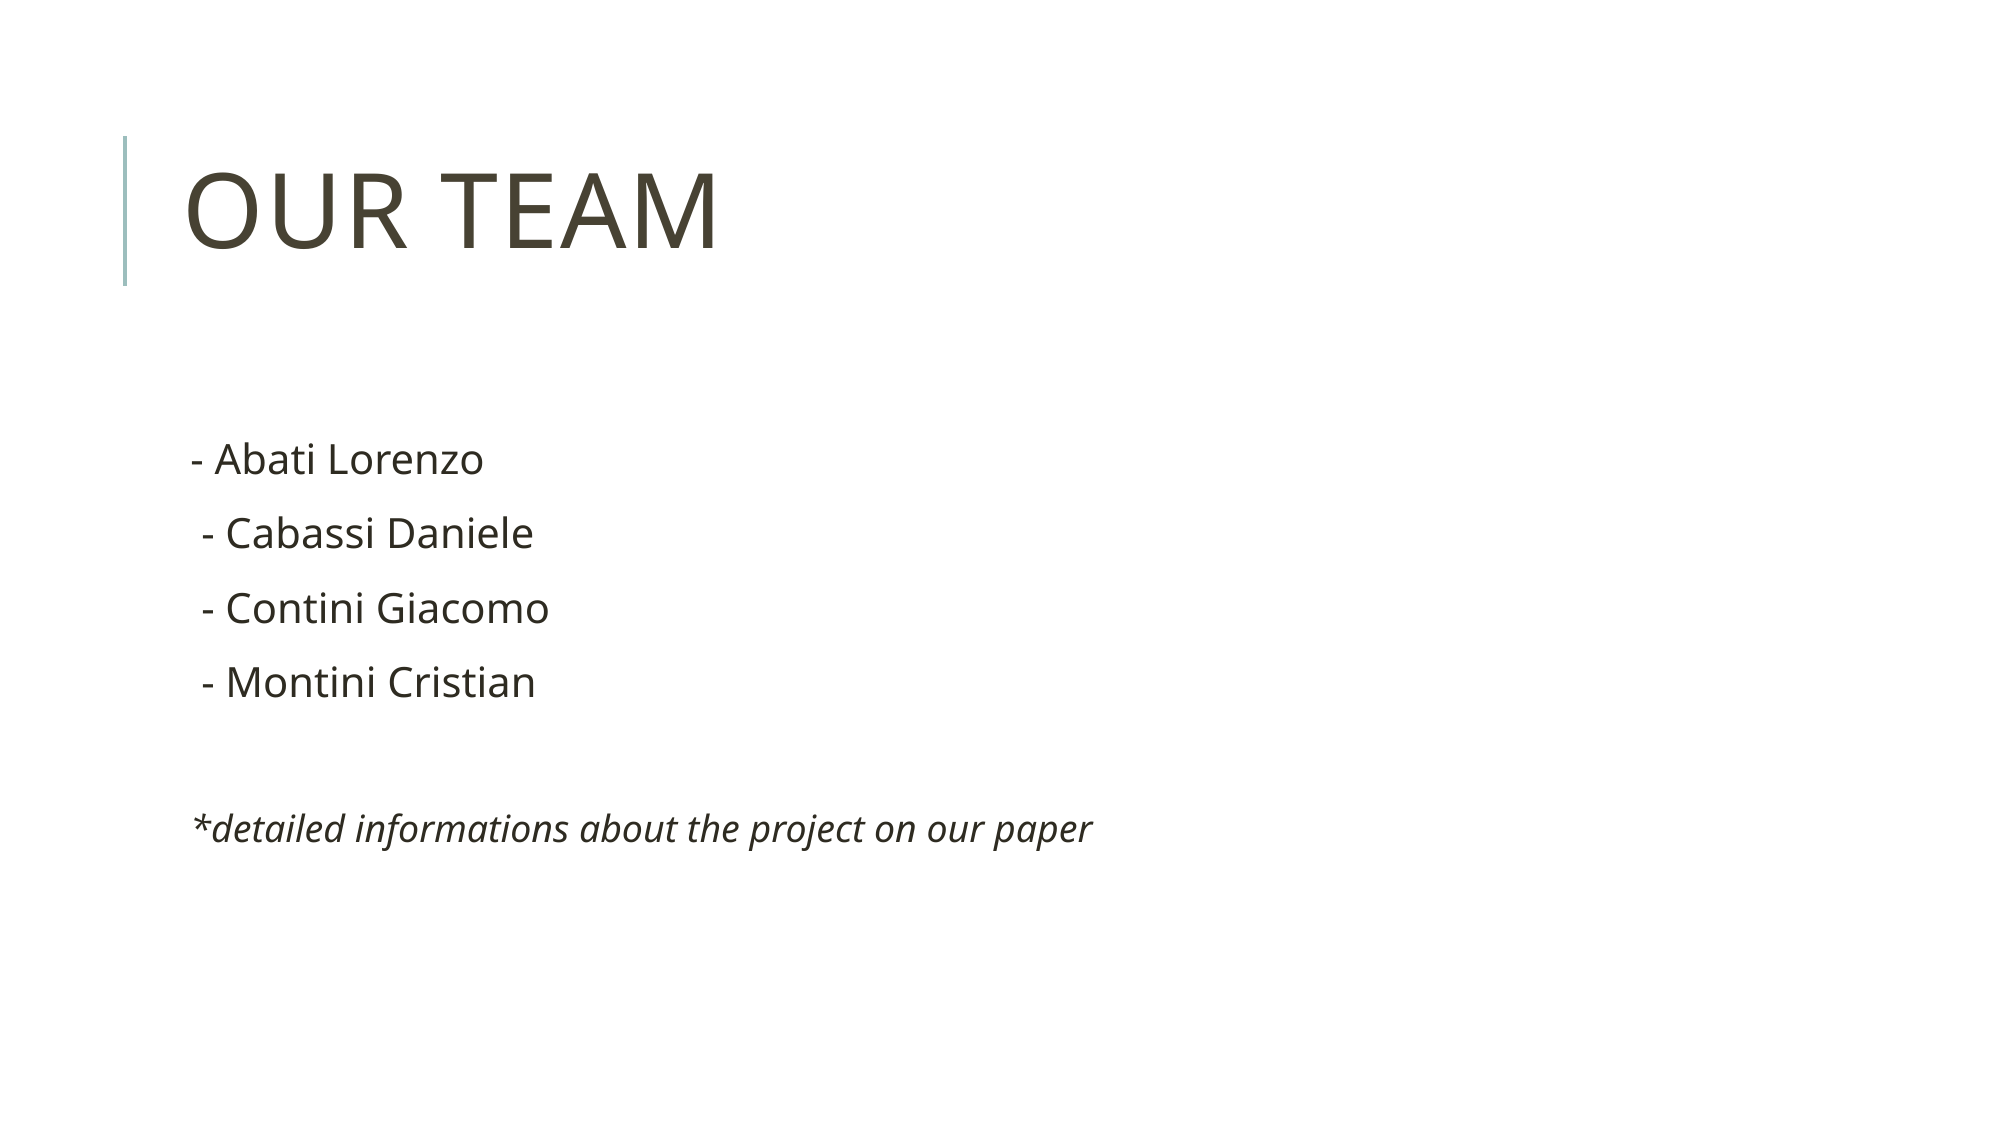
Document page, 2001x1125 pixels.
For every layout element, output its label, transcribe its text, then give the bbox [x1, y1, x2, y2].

title Our team [168, 96, 1763, 342]
list - Abati Lorenzo - Cabassi Daniele - Contini Giacomo - Montini Cristian *detailed informations about the project on our paper [168, 357, 1788, 910]
